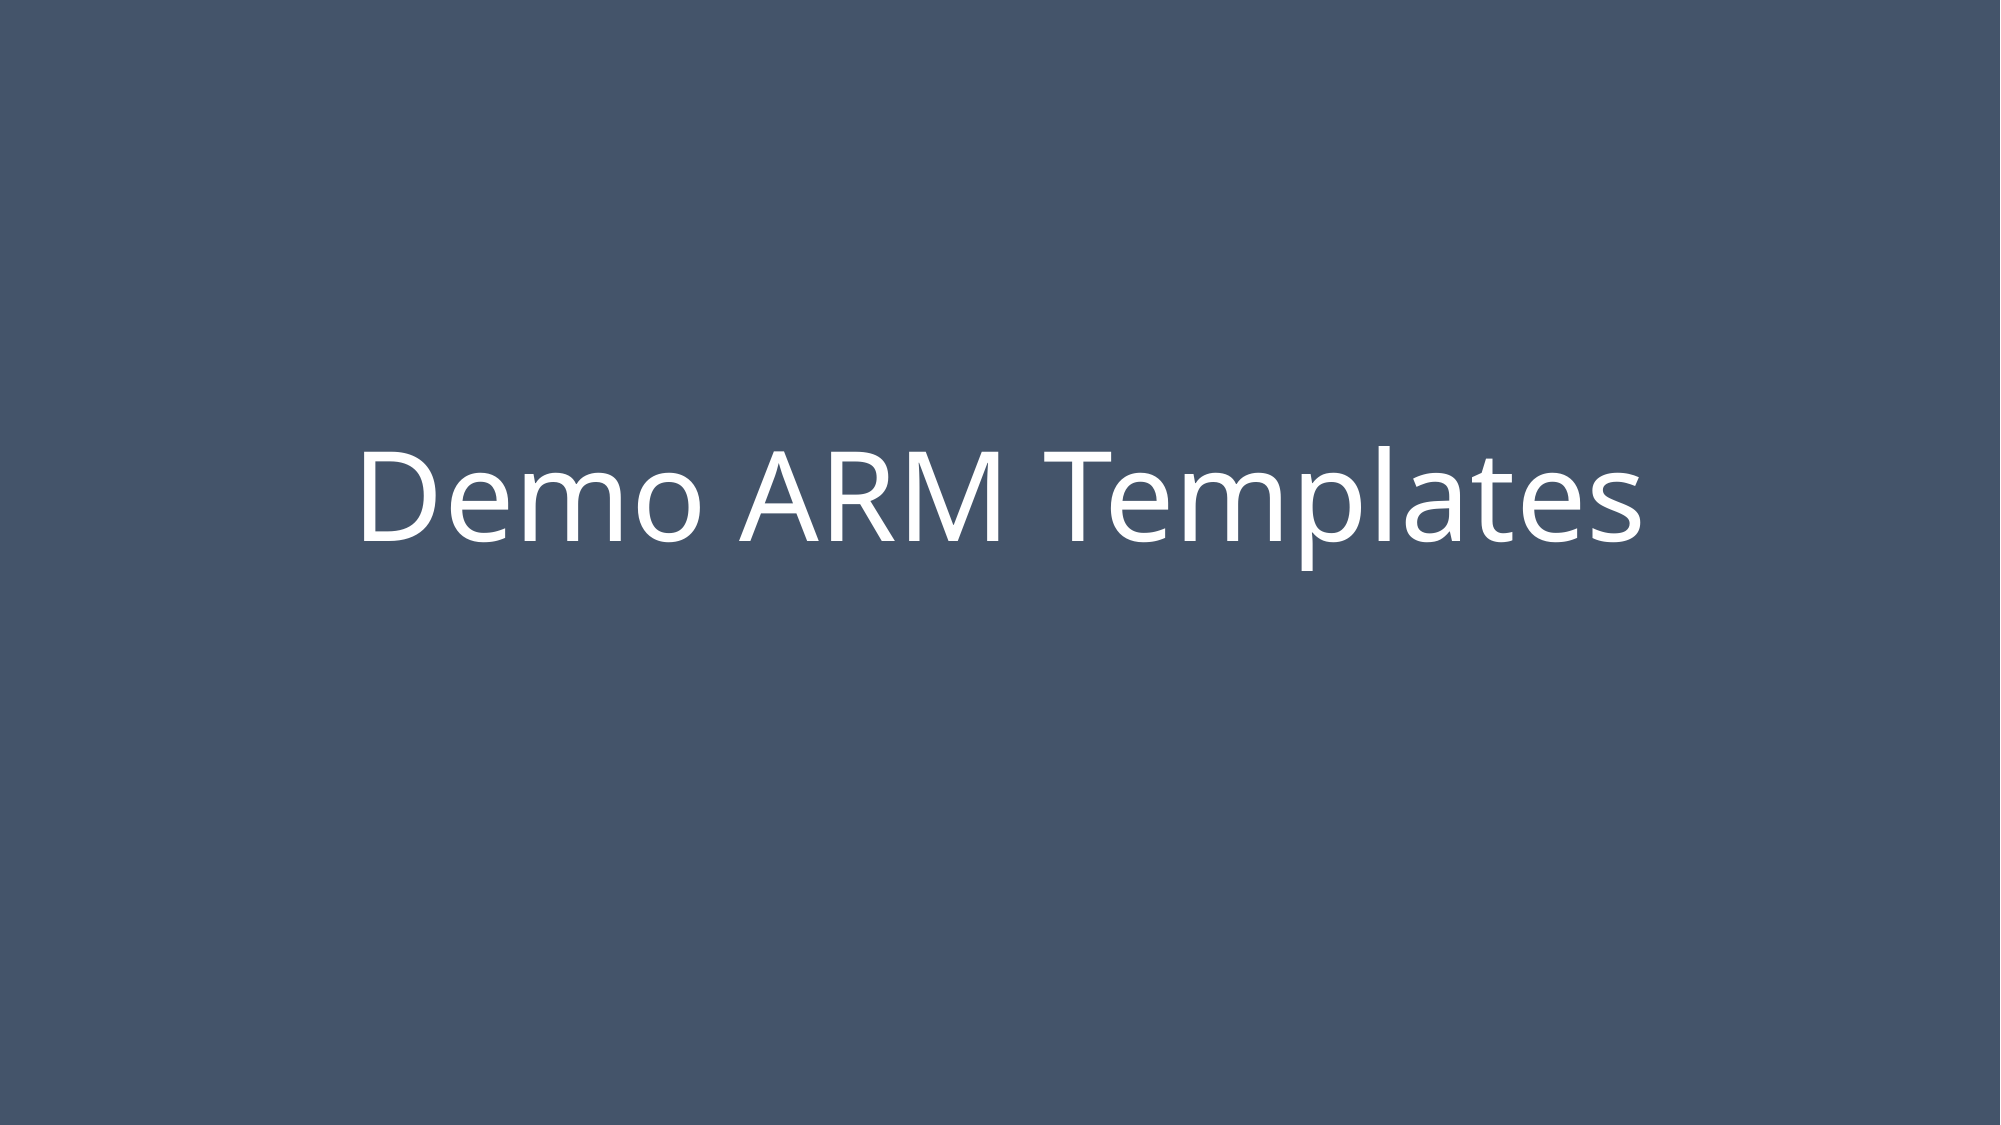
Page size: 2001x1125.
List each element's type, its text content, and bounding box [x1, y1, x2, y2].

title Demo ARM Templates [249, 184, 1750, 576]
